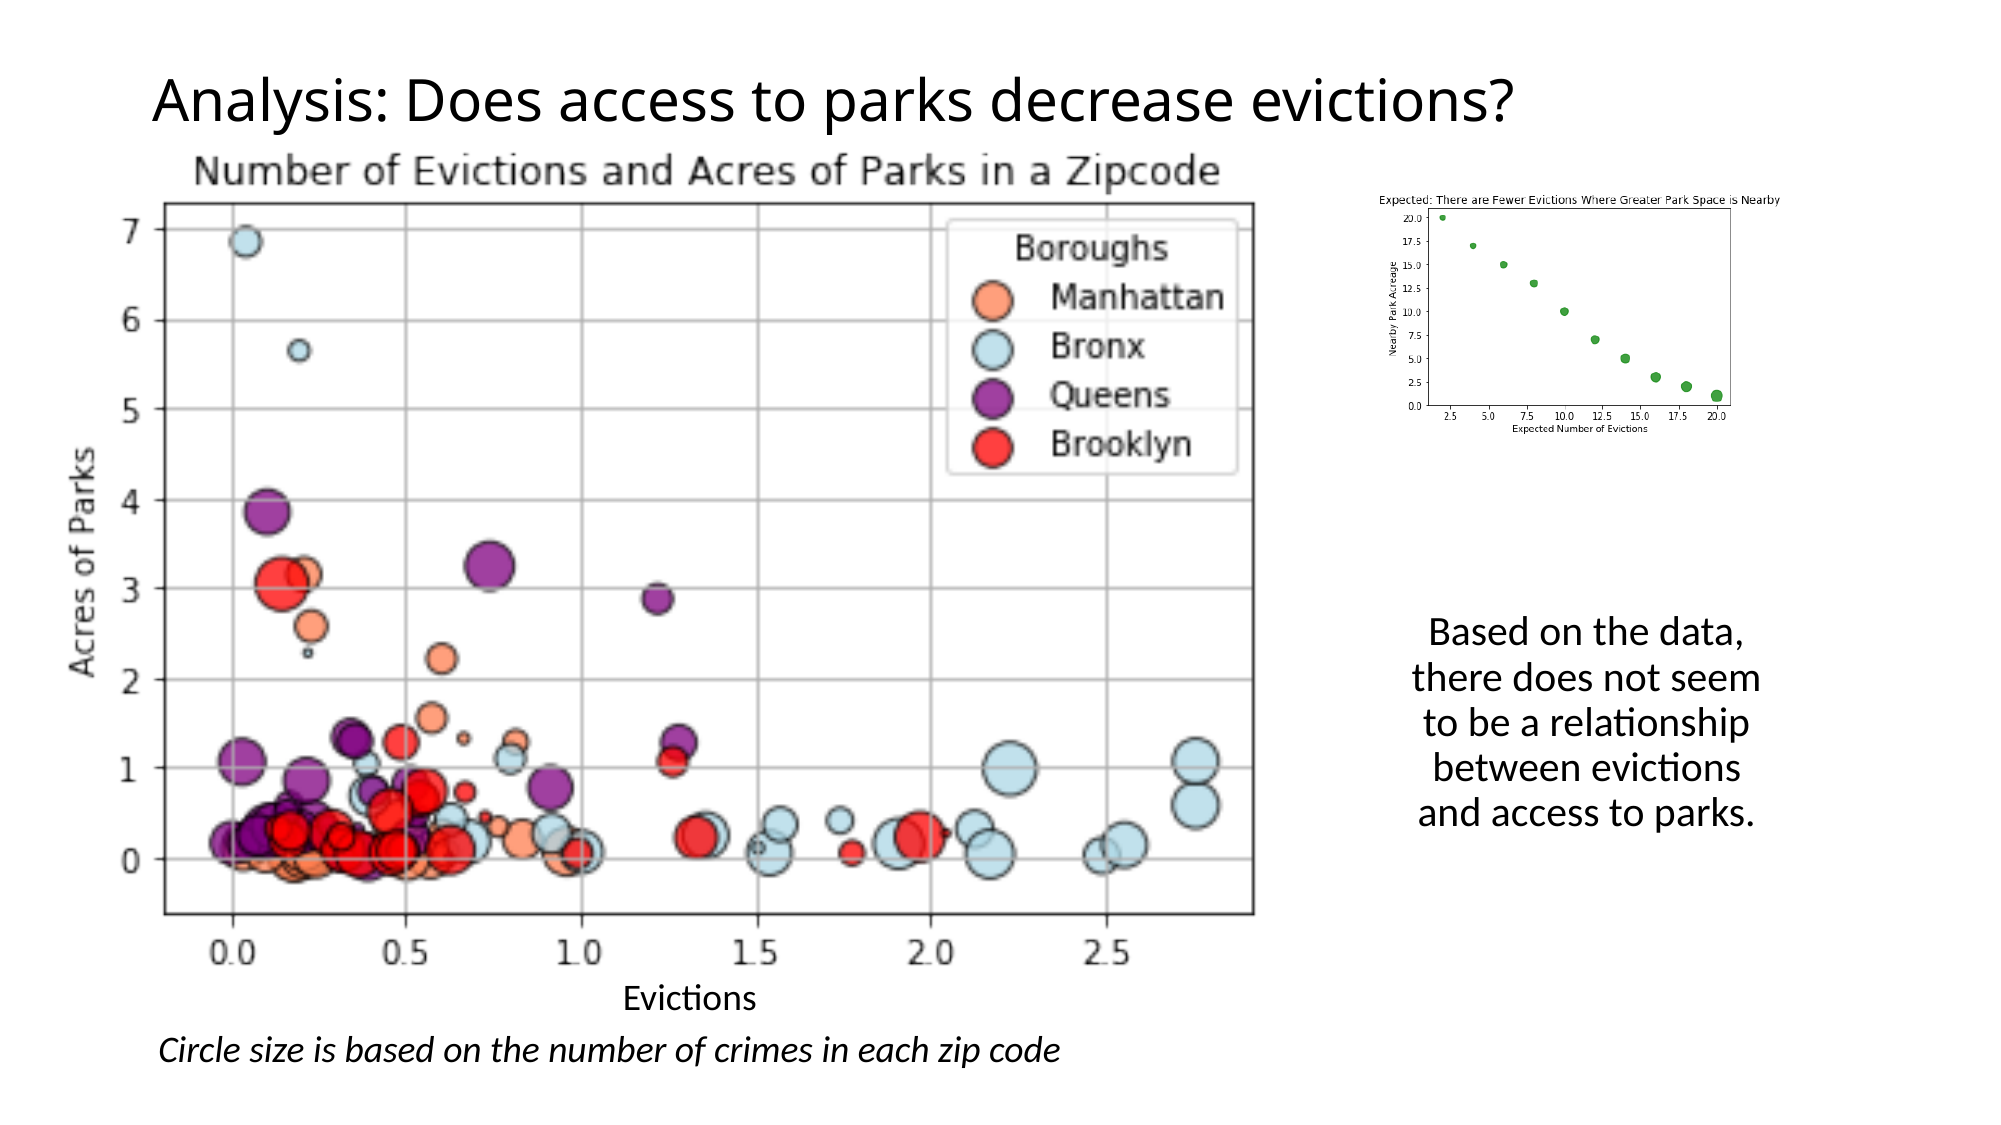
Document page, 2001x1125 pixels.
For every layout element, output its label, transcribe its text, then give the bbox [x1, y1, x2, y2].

picture [1372, 188, 1786, 439]
text_box Circle size is based on the number of crimes in each zip code [143, 1017, 1086, 1078]
text_box Evictions [546, 1003, 834, 1018]
list Based on the data, there does not seem to be a relationship between evictions and access to parks. [1388, 602, 1786, 891]
picture [50, 96, 1272, 1003]
title Analysis: Does access to parks decrease evictions? [137, 59, 1863, 278]
